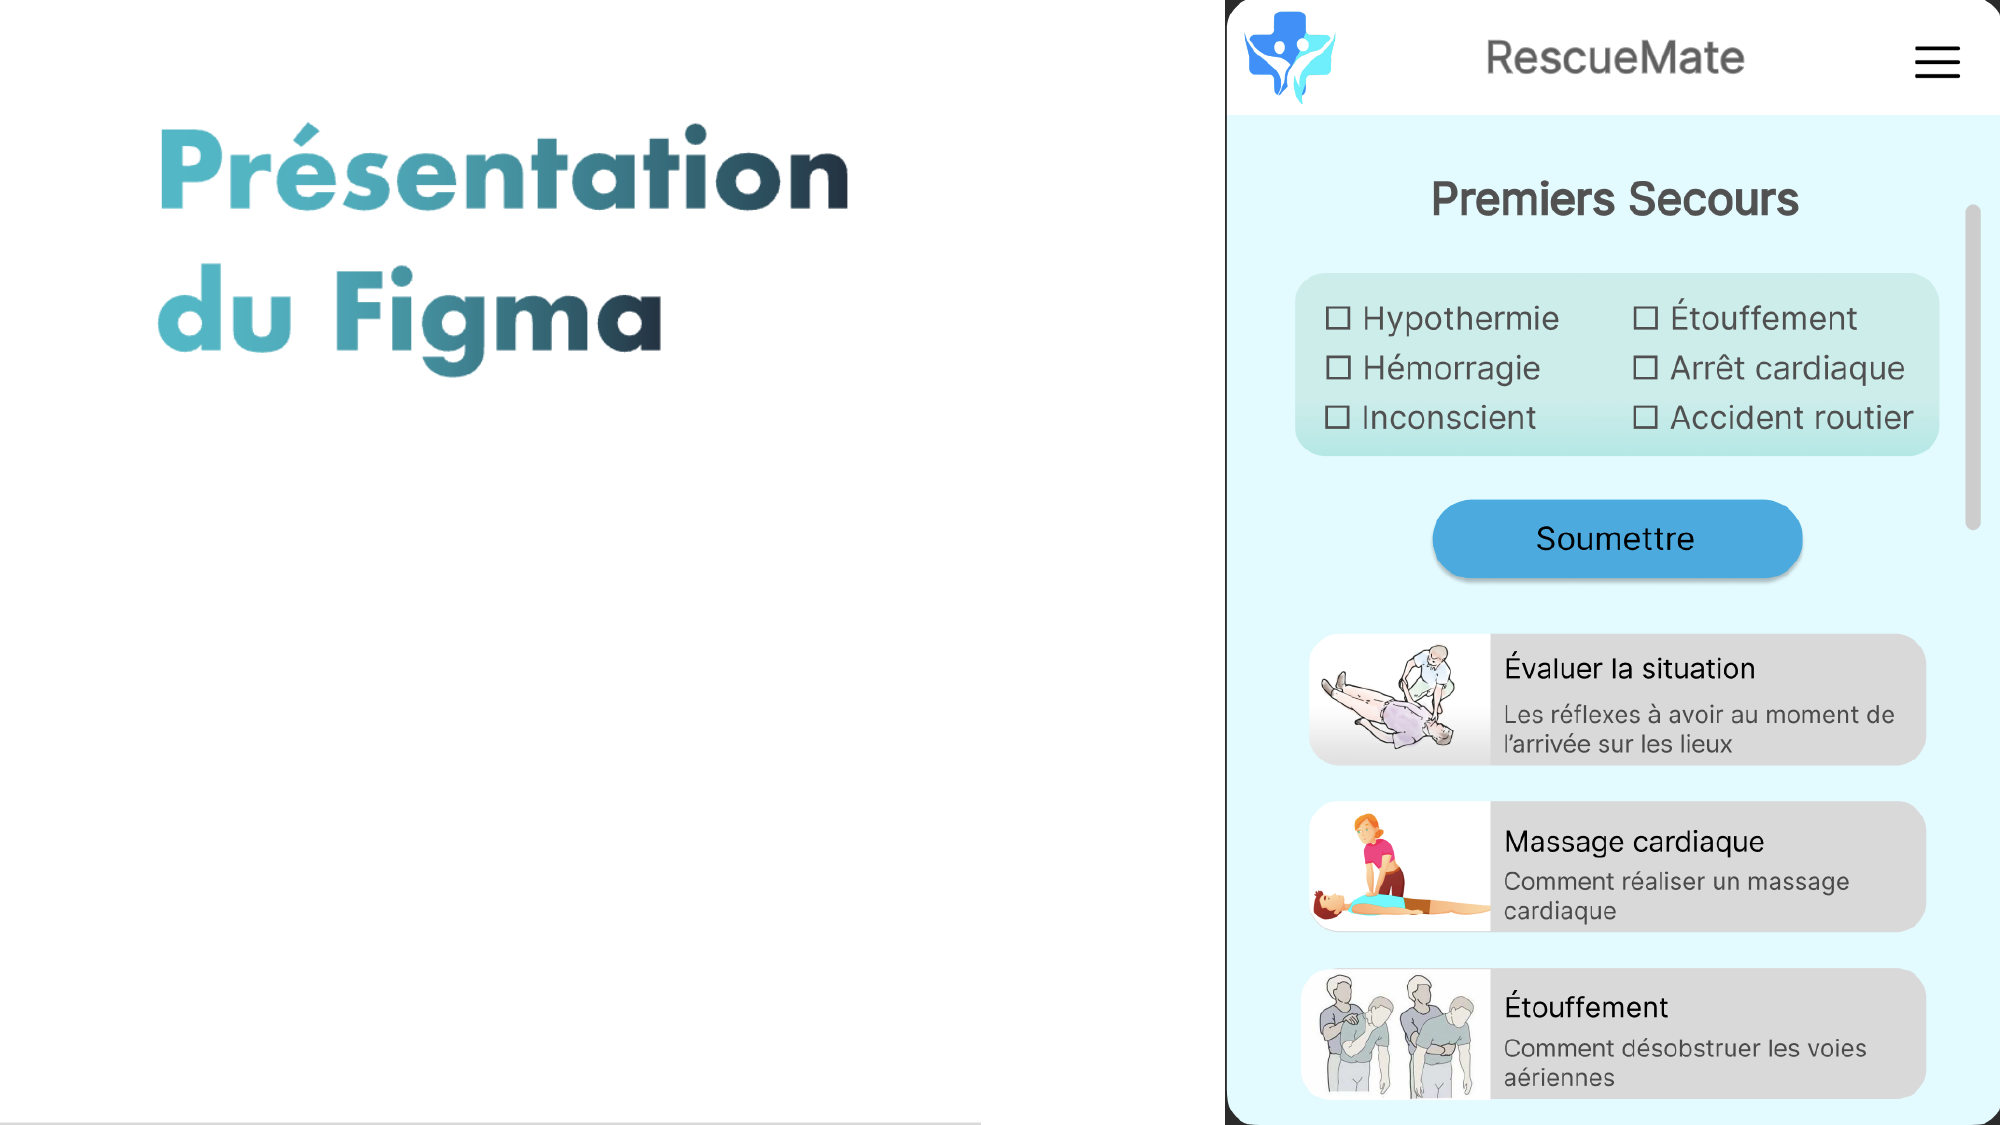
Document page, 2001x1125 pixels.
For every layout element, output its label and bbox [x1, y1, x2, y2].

picture [0, 0, 981, 1125]
picture [1225, 0, 2000, 1125]
